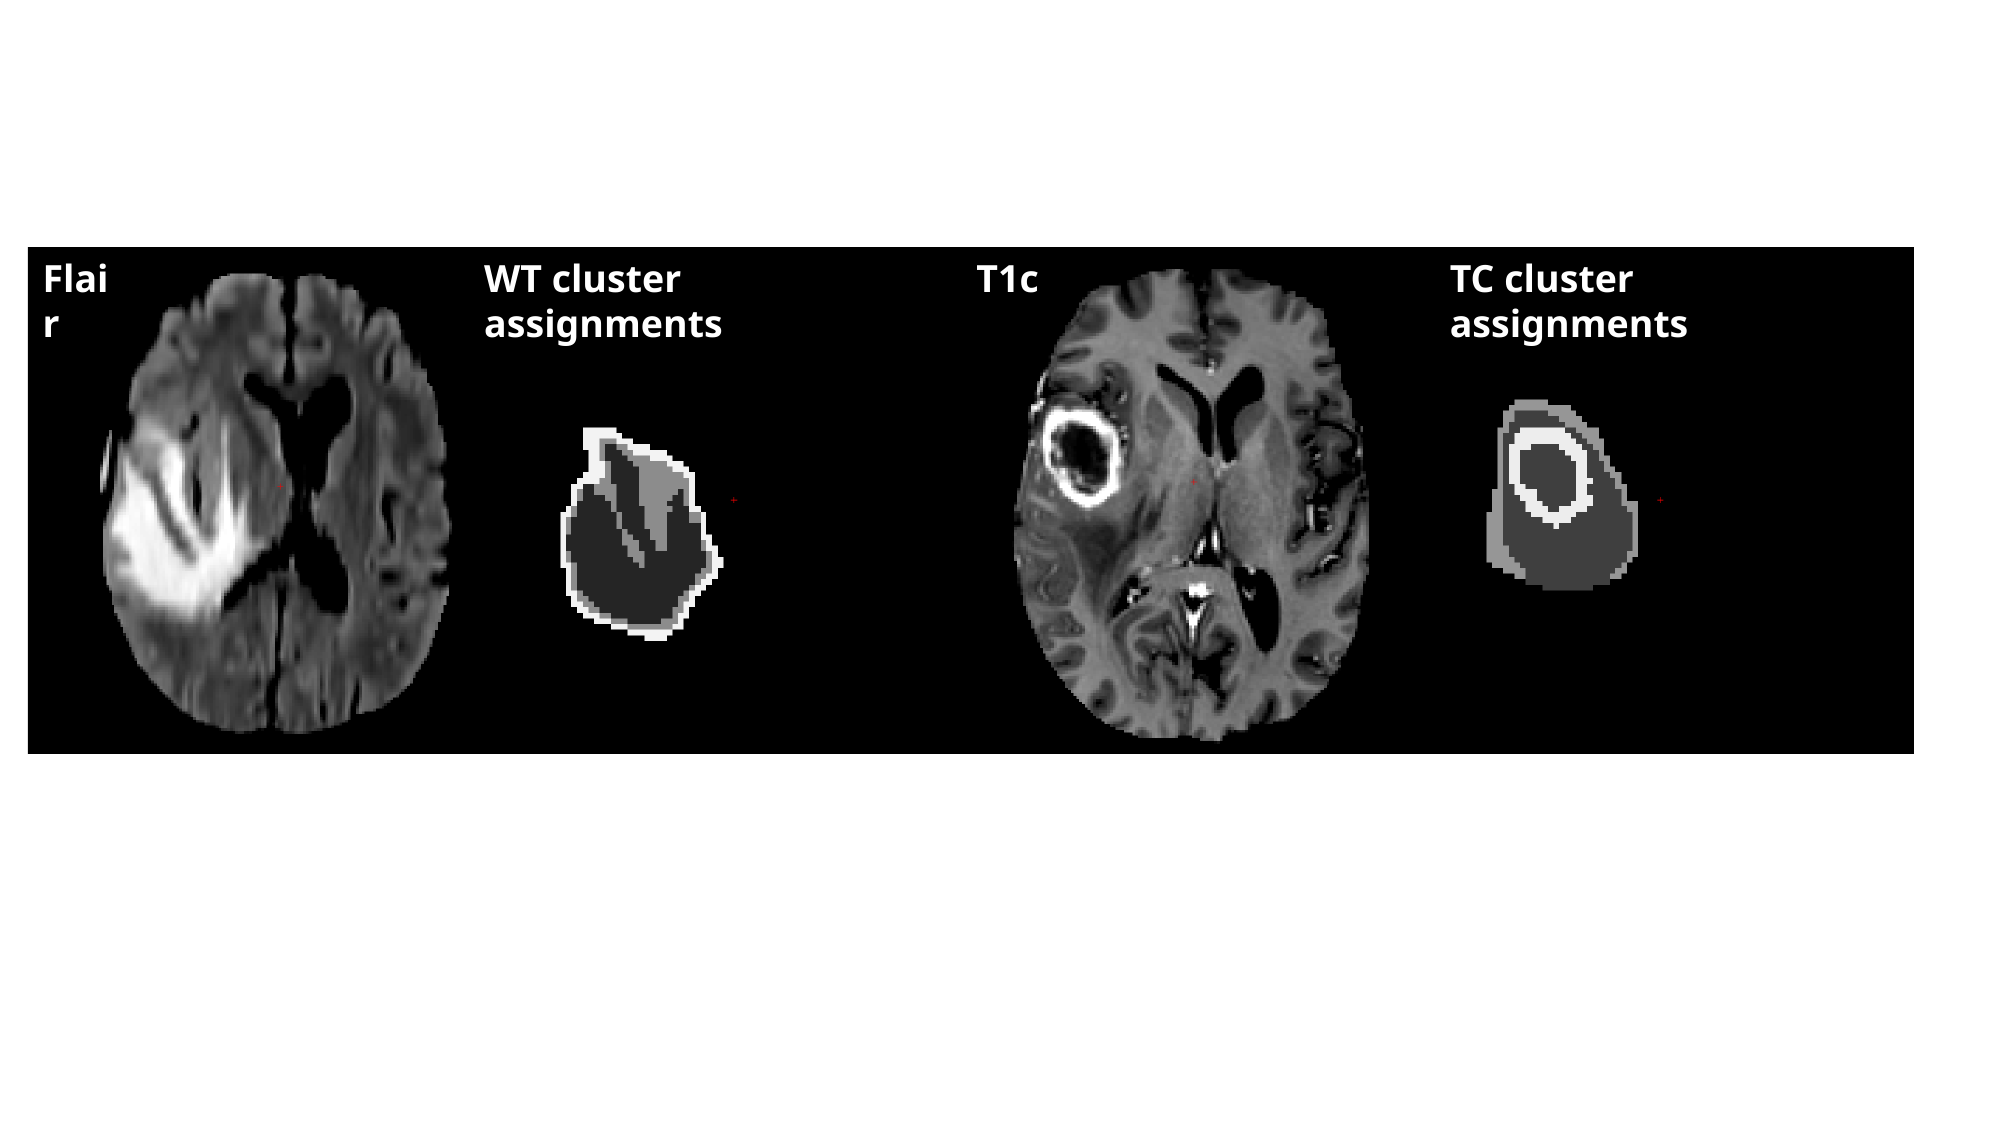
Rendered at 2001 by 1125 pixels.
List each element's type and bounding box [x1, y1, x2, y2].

picture [27, 247, 1914, 754]
